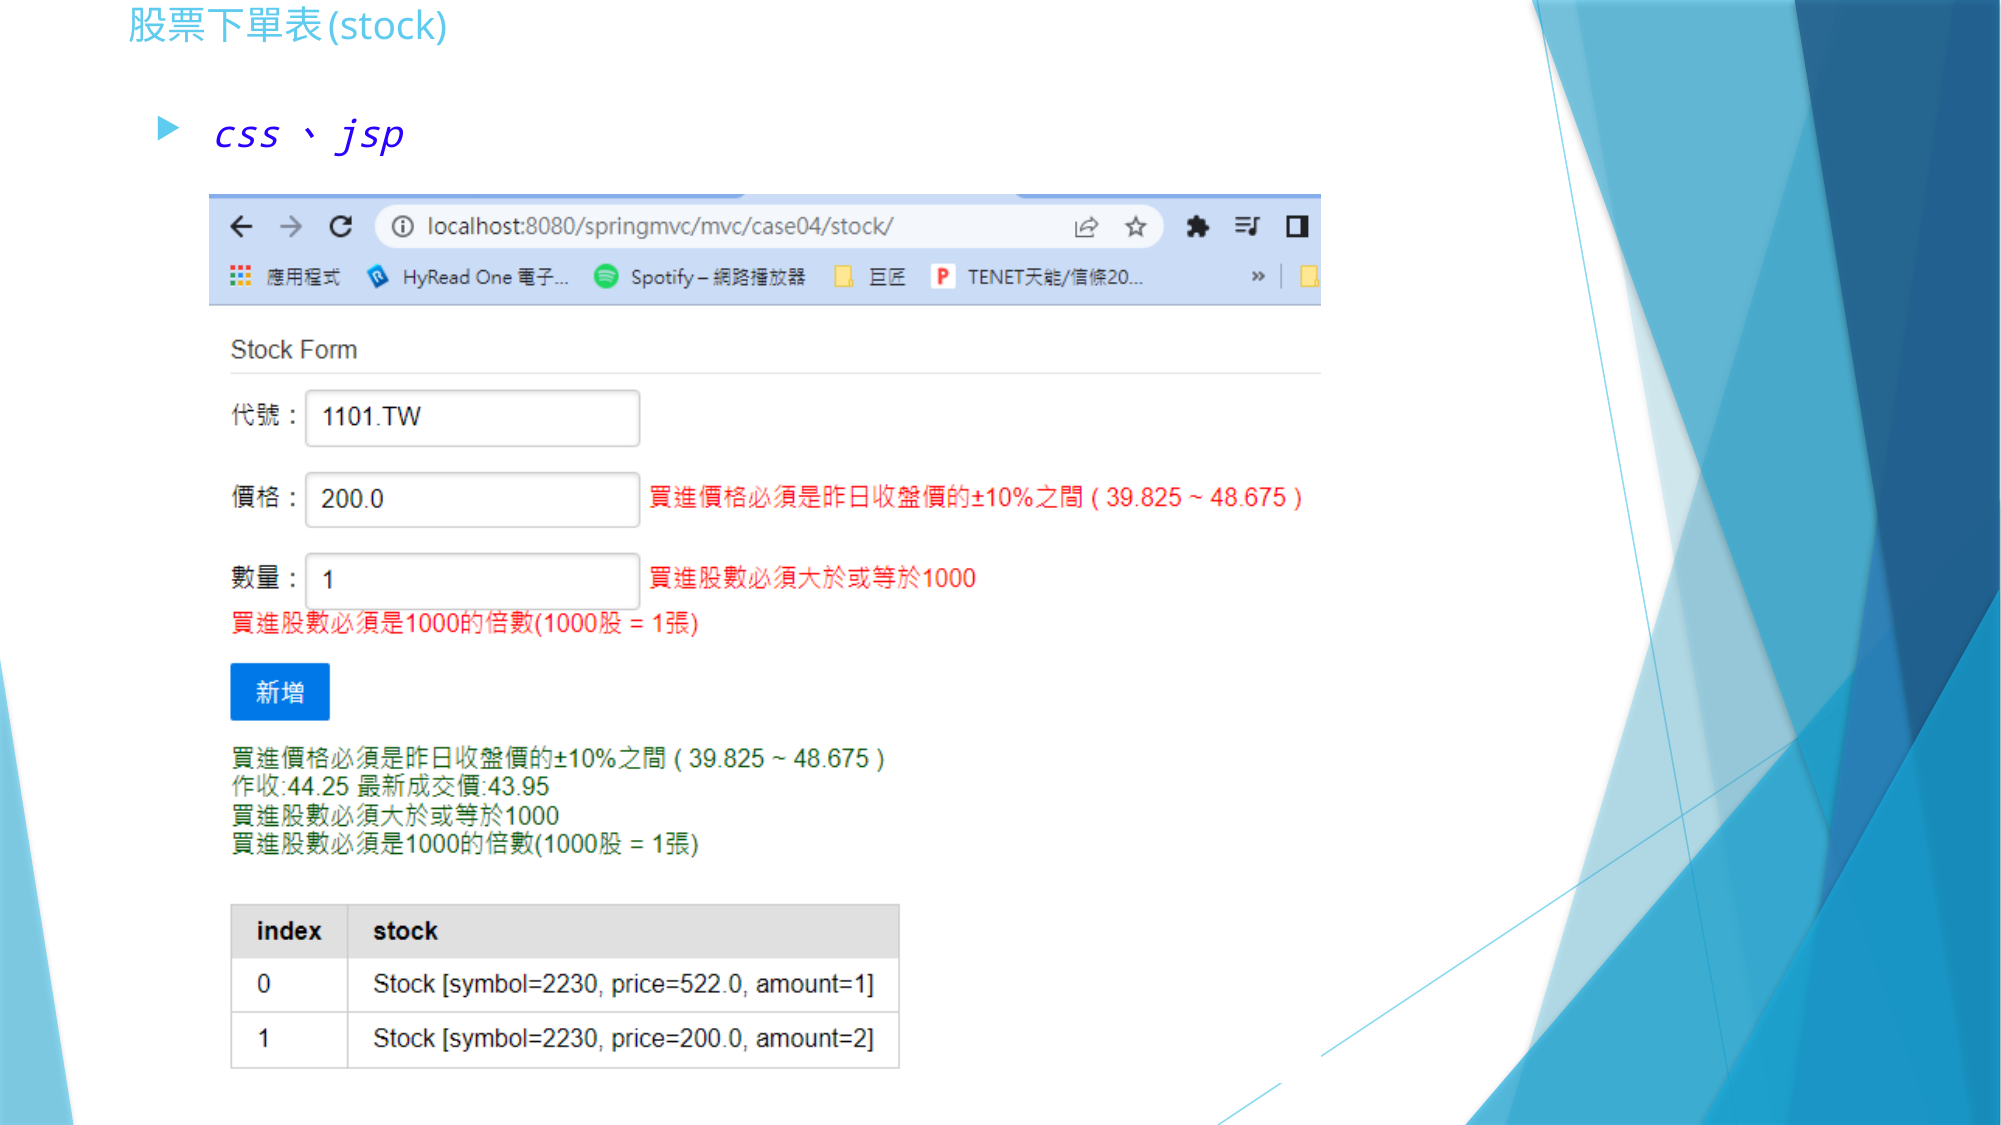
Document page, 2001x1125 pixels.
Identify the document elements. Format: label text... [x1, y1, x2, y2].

title 股票下單表(stock) [113, 0, 1524, 102]
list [208, 194, 1322, 1084]
text_box css、jsp [140, 102, 1551, 739]
